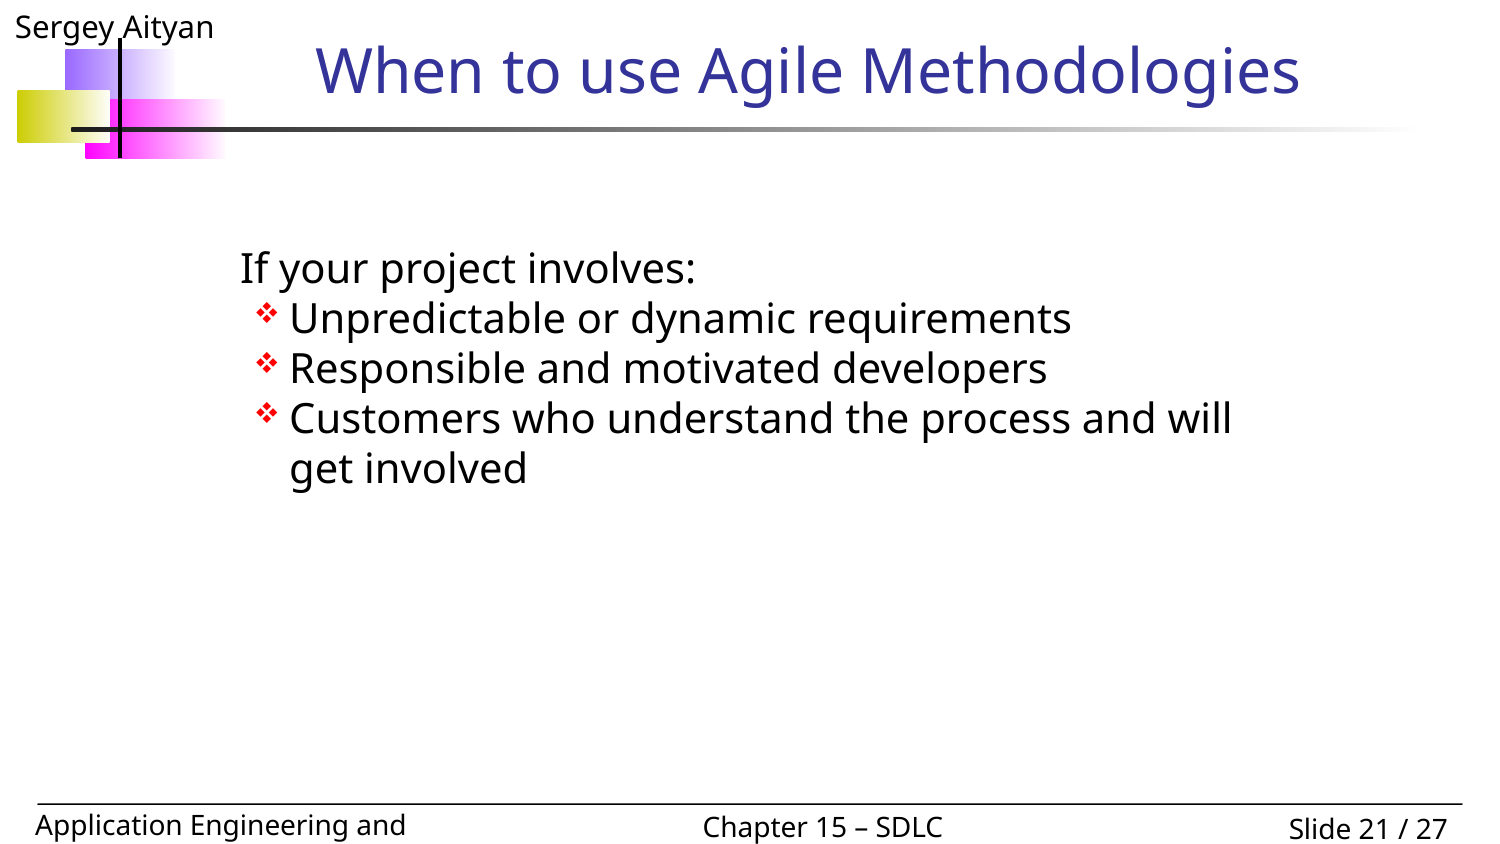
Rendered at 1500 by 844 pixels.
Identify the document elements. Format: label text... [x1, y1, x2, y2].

title When to use Agile Methodologies [300, 21, 1354, 116]
list If your project involves: Unpredictable or dynamic requirements Responsible and motivated developers Customers who understand the process and will get involved [225, 234, 1300, 704]
